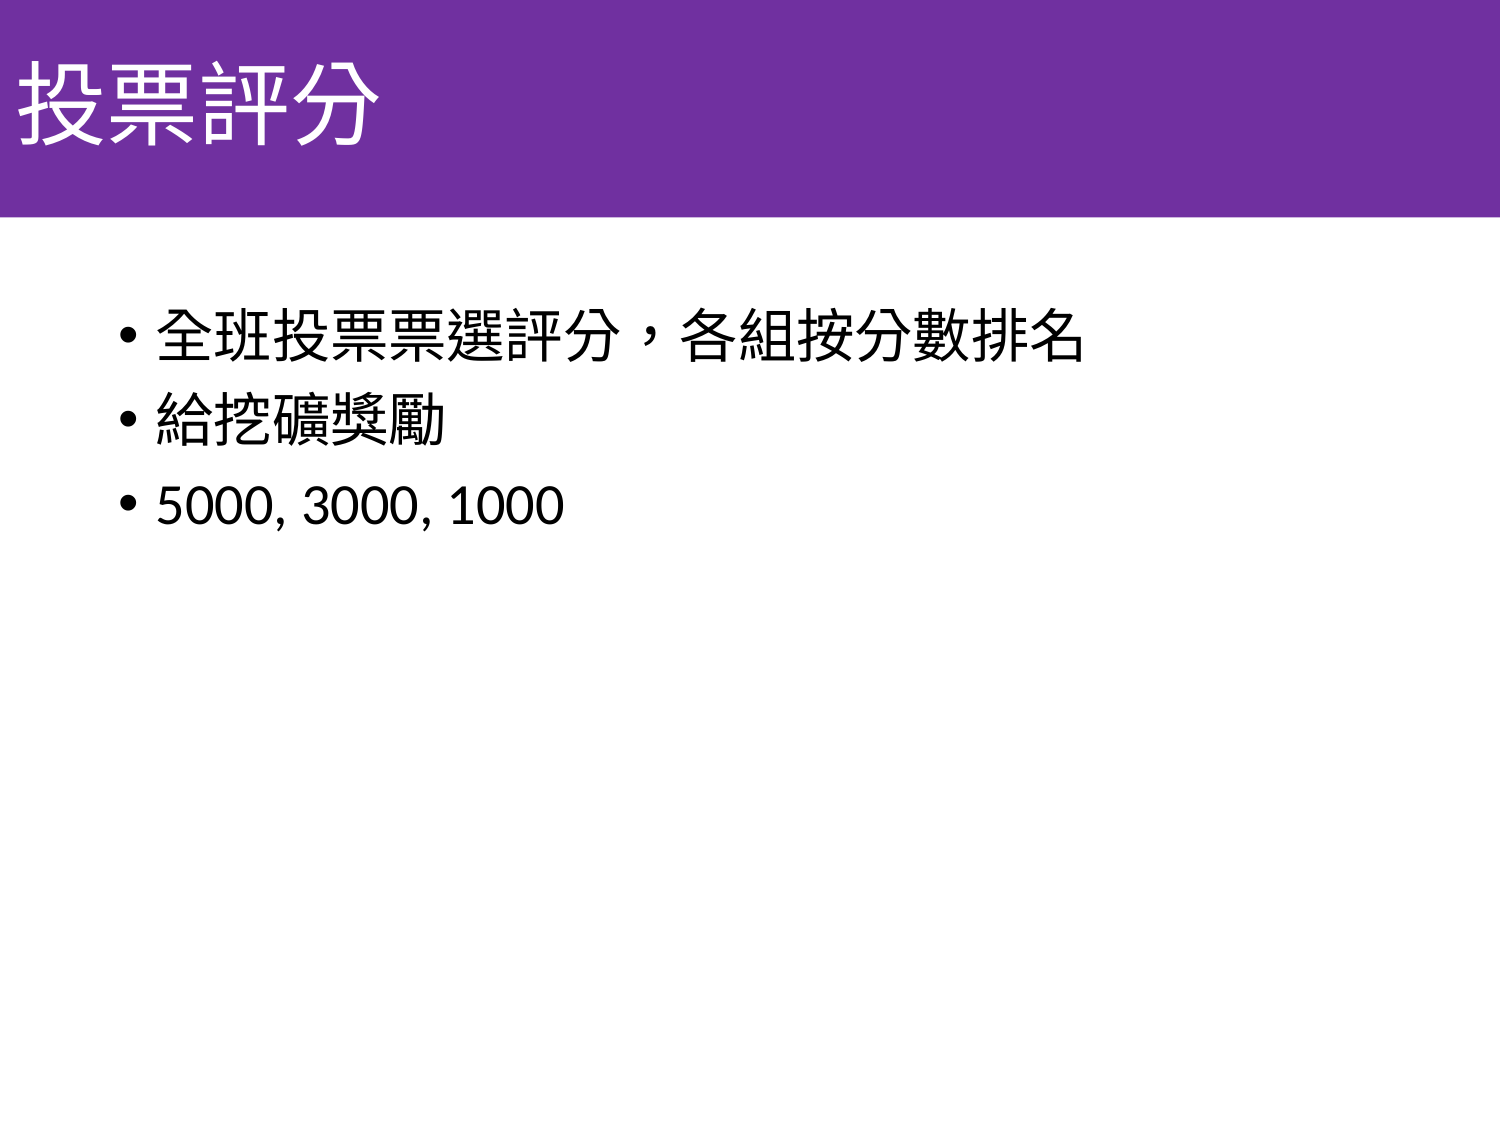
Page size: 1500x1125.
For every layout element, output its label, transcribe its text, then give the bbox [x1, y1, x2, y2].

title 投票評分 [0, 0, 1500, 218]
list 全班投票票選評分，各組按分數排名 給挖礦獎勵 5000, 3000, 1000 [103, 299, 1397, 1014]
